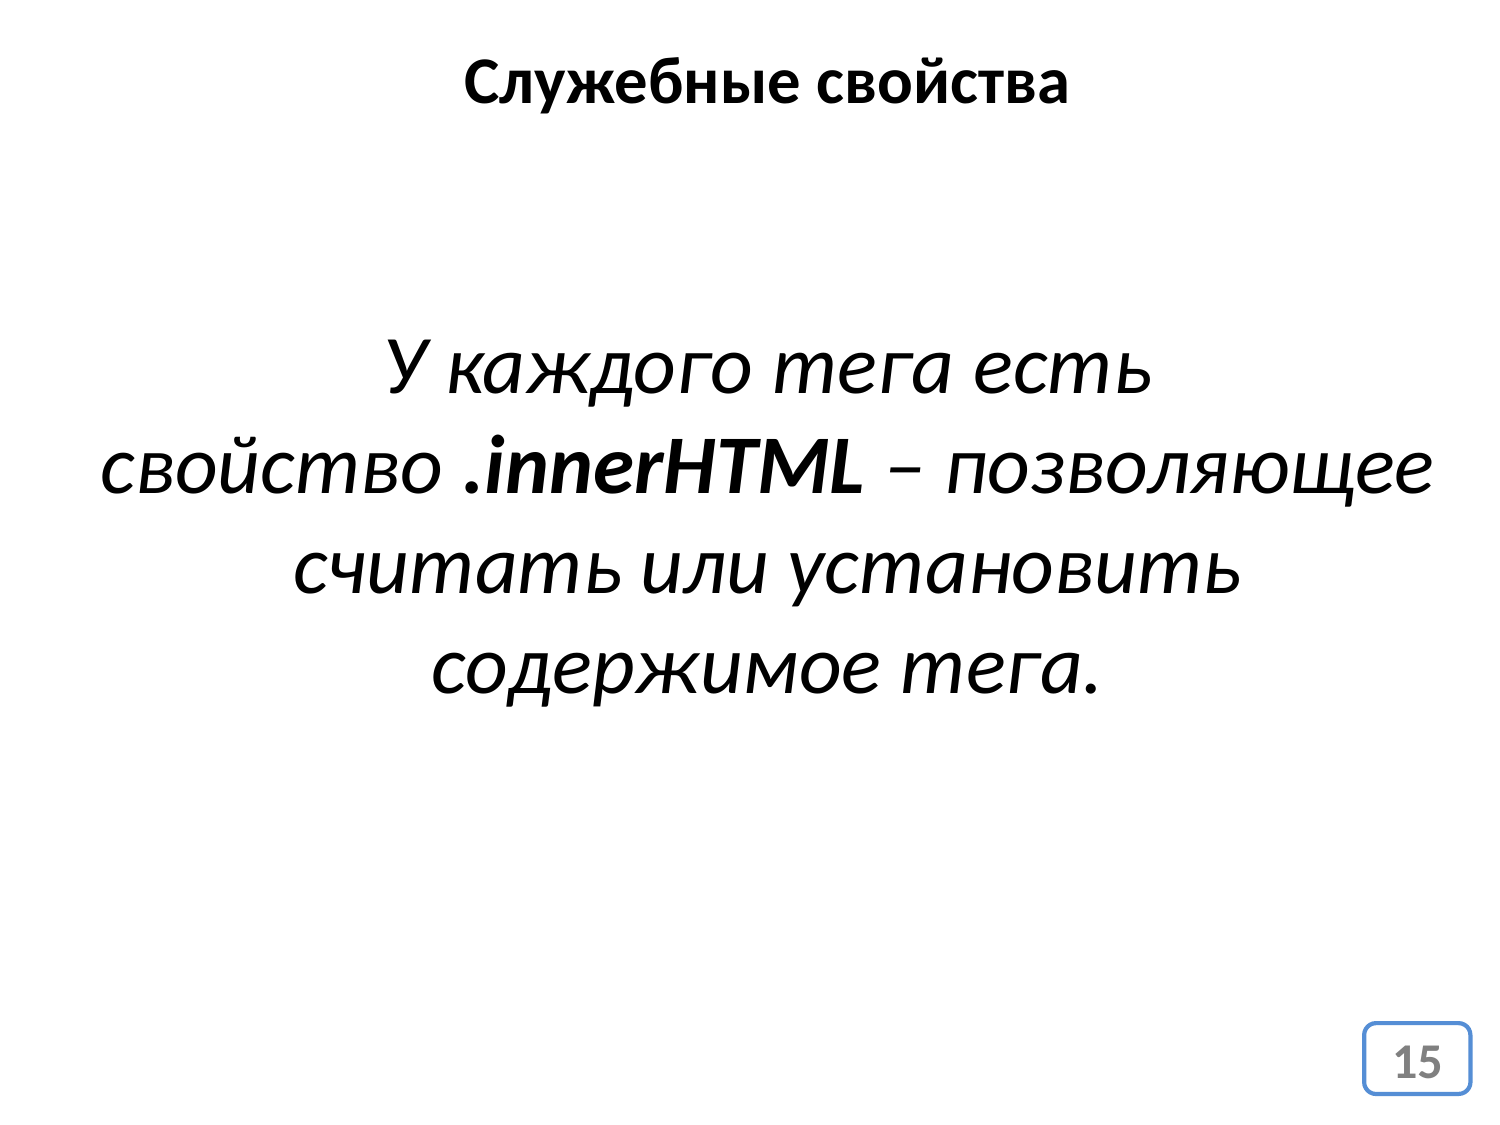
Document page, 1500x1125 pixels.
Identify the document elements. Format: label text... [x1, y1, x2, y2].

text_box Служебные свойства [182, 29, 1353, 125]
text_box У каждого тега есть свойство .innerHTML – позволяющее считать или установить содержимое тега. [69, 302, 1466, 718]
text_box 15 [1362, 1021, 1473, 1097]
